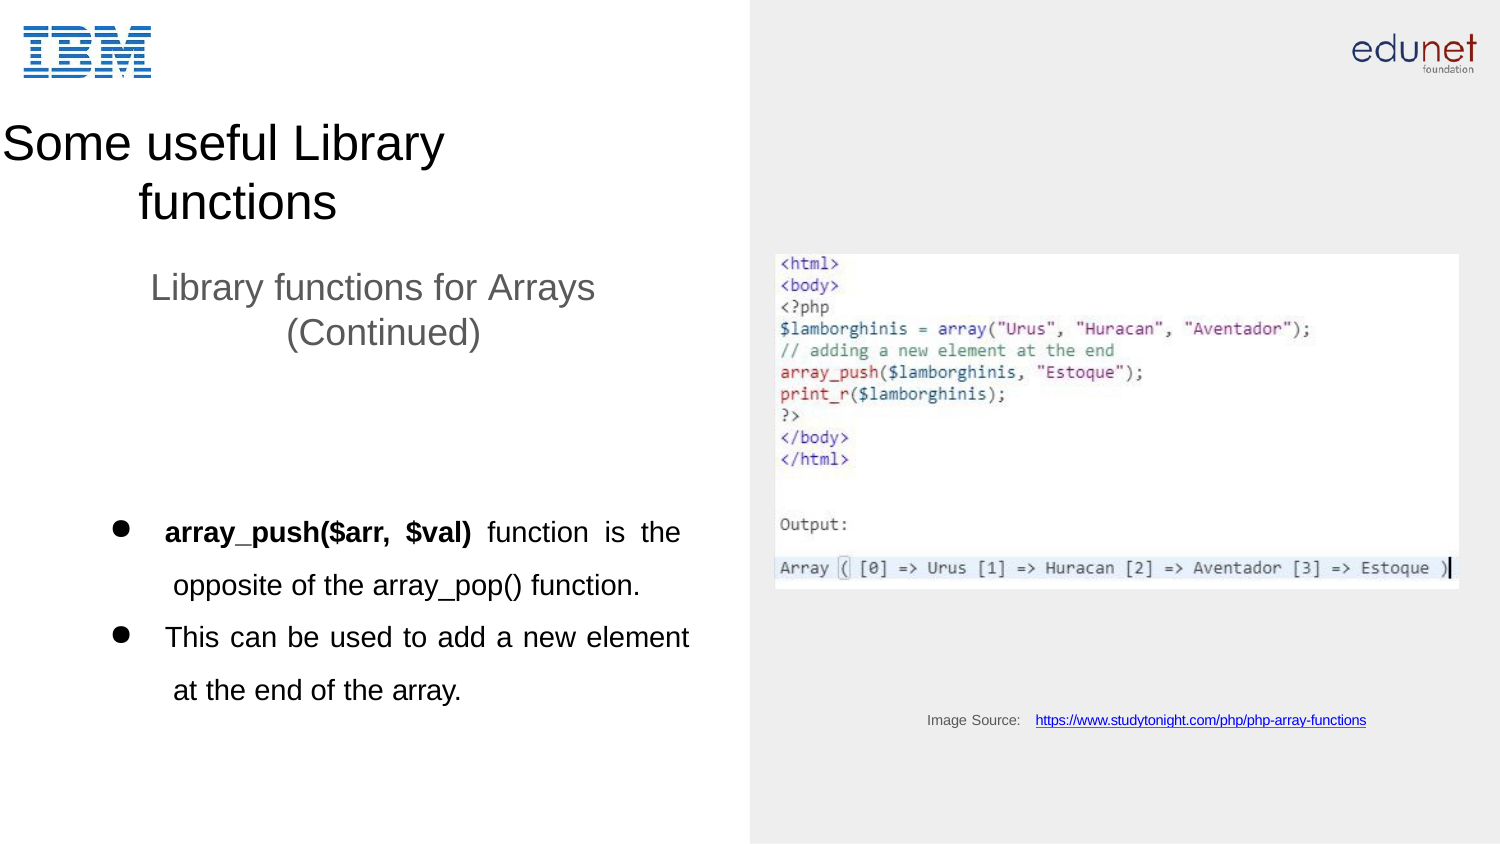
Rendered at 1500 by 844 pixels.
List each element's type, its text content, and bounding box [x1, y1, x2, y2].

text_box Image Source: https://www.studytonight.com/php/php-array-functions [924, 710, 1390, 729]
text_box Library functions for Arrays (Continued) [148, 260, 598, 353]
title Some useful Library functions [0, 106, 449, 252]
picture [1350, 26, 1480, 78]
text_box array_push($arr, $val) function is the opposite of the array_pop() function. This can be used to add a new element at the end of the array. [107, 493, 693, 707]
picture [774, 254, 1460, 590]
picture [23, 26, 151, 78]
